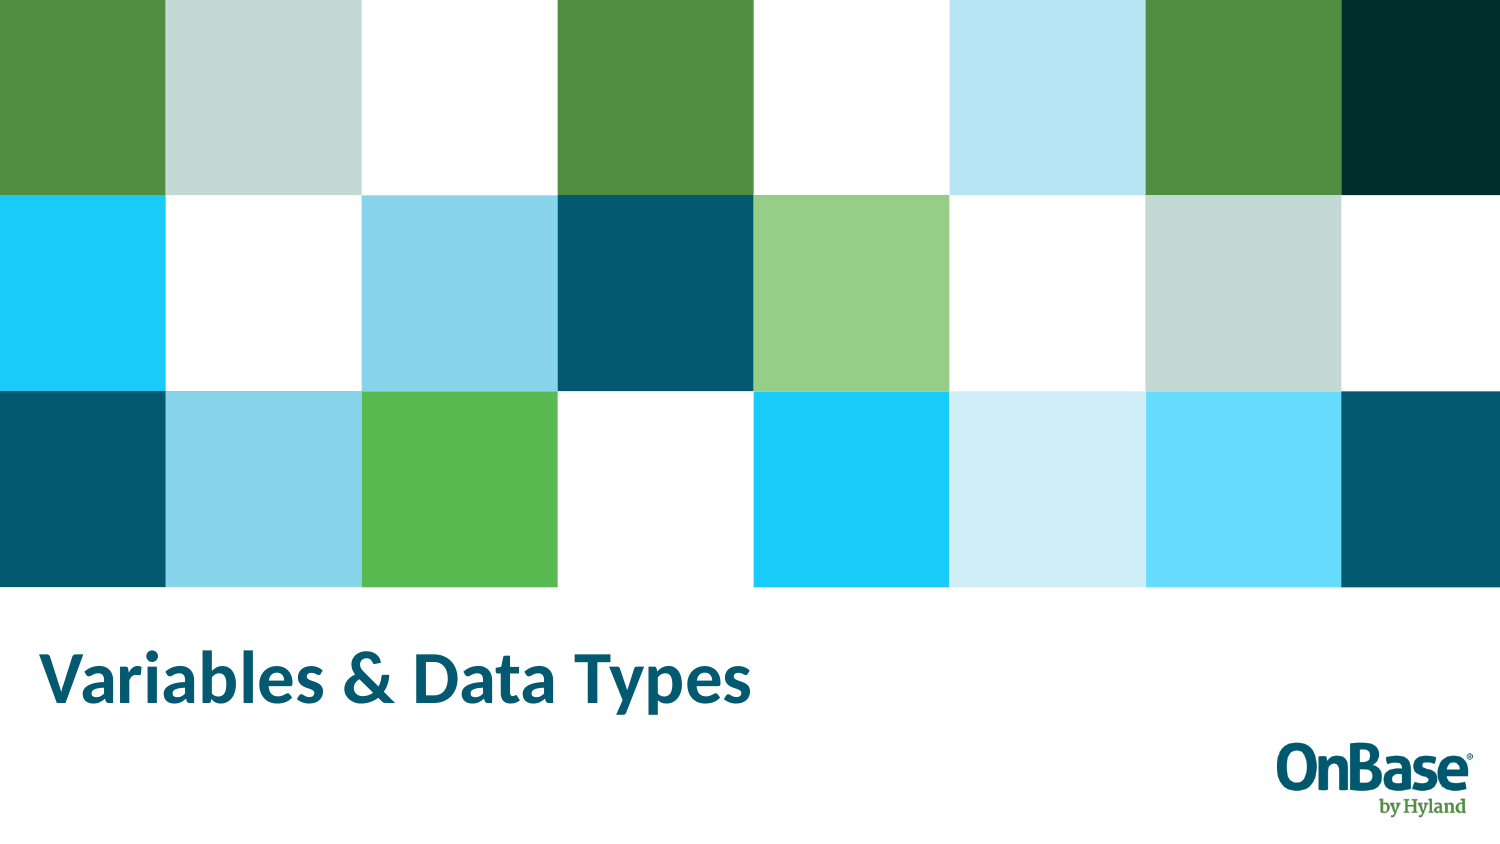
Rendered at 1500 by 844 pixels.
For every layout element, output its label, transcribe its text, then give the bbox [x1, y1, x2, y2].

picture [1275, 741, 1474, 818]
title Variables & Data Types [24, 621, 1342, 710]
